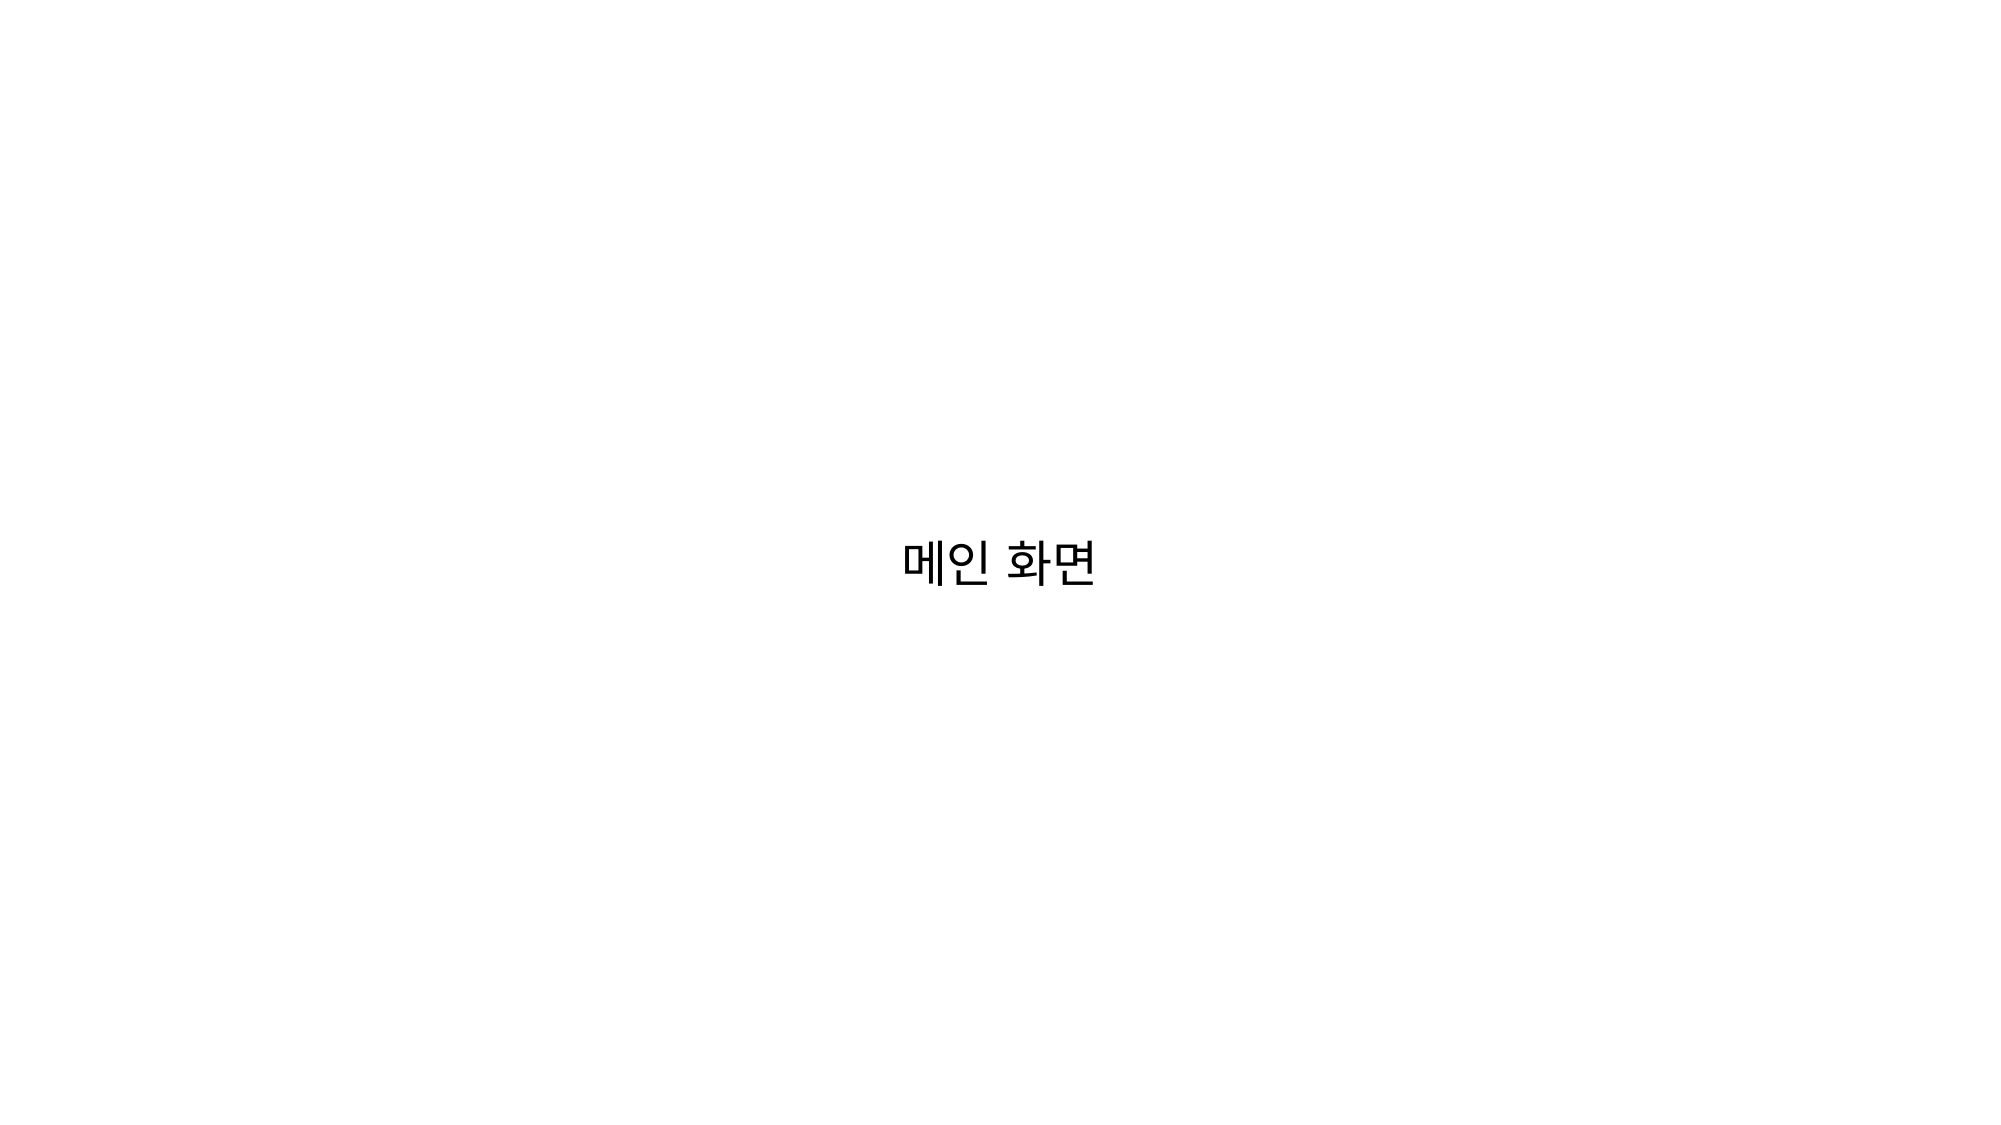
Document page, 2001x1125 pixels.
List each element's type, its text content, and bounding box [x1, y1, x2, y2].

text_box 메인 화면 [761, 525, 1239, 600]
